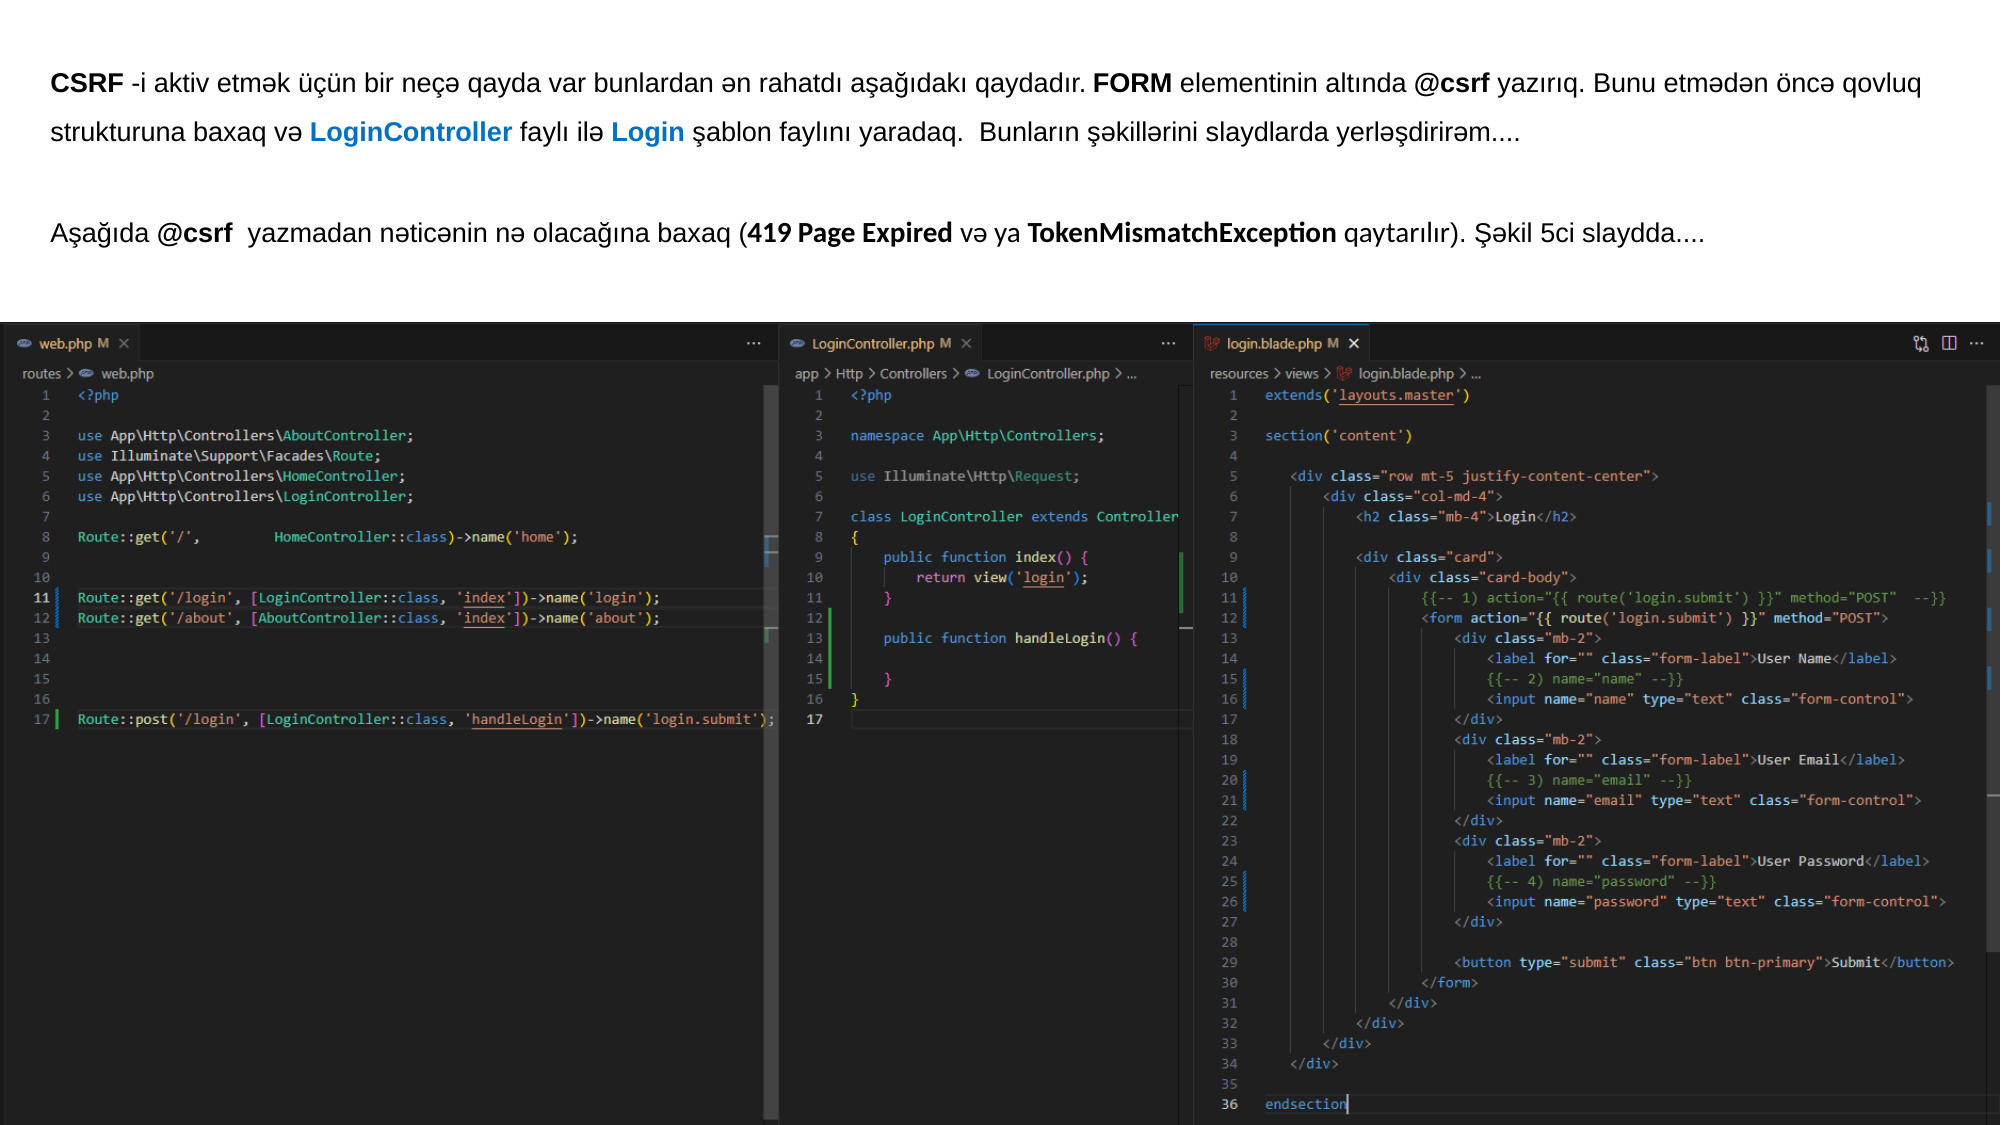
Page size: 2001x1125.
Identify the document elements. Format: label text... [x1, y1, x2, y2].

picture [0, 322, 2000, 1125]
text_box CSRF -i aktiv etmək üçün bir neçə qayda var bunlardan ən rahatdı aşağıdakı qaydadır. FORM elementinin altında @csrf yazırıq. Bunu etmədən öncə qovluq strukturuna baxaq və LoginController faylı ilə Login şablon faylını yaradaq. Bunların şəkillərini slaydlarda yerləşdirirəm.... Aşağıda @csrf yazmadan nəticənin nə olacağına baxaq (419 Page Expired və ya TokenMismatchException qaytarılır). Şəkil 5ci slaydda.... [35, 41, 1965, 256]
